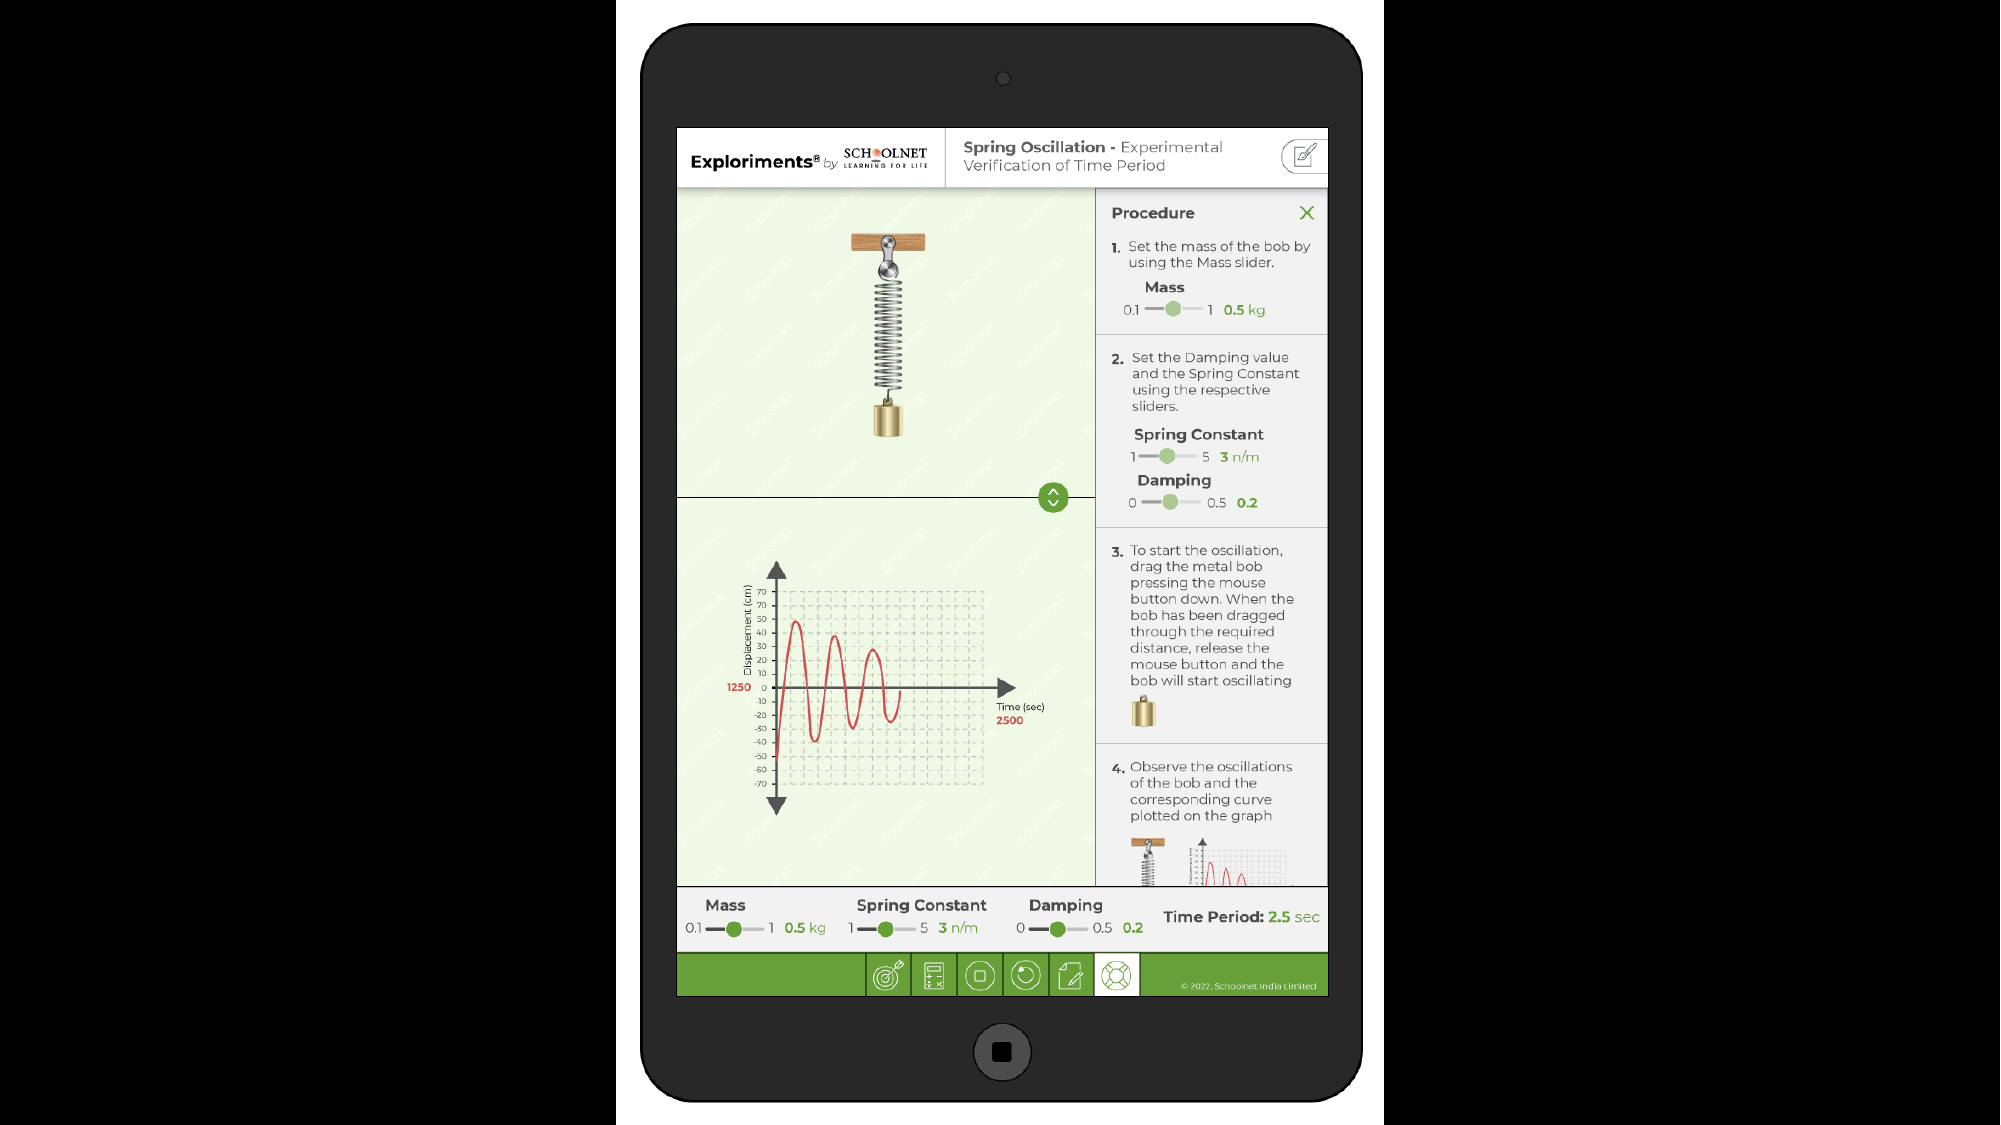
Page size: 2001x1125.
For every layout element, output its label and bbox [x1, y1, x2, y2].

picture [616, 0, 1384, 1125]
